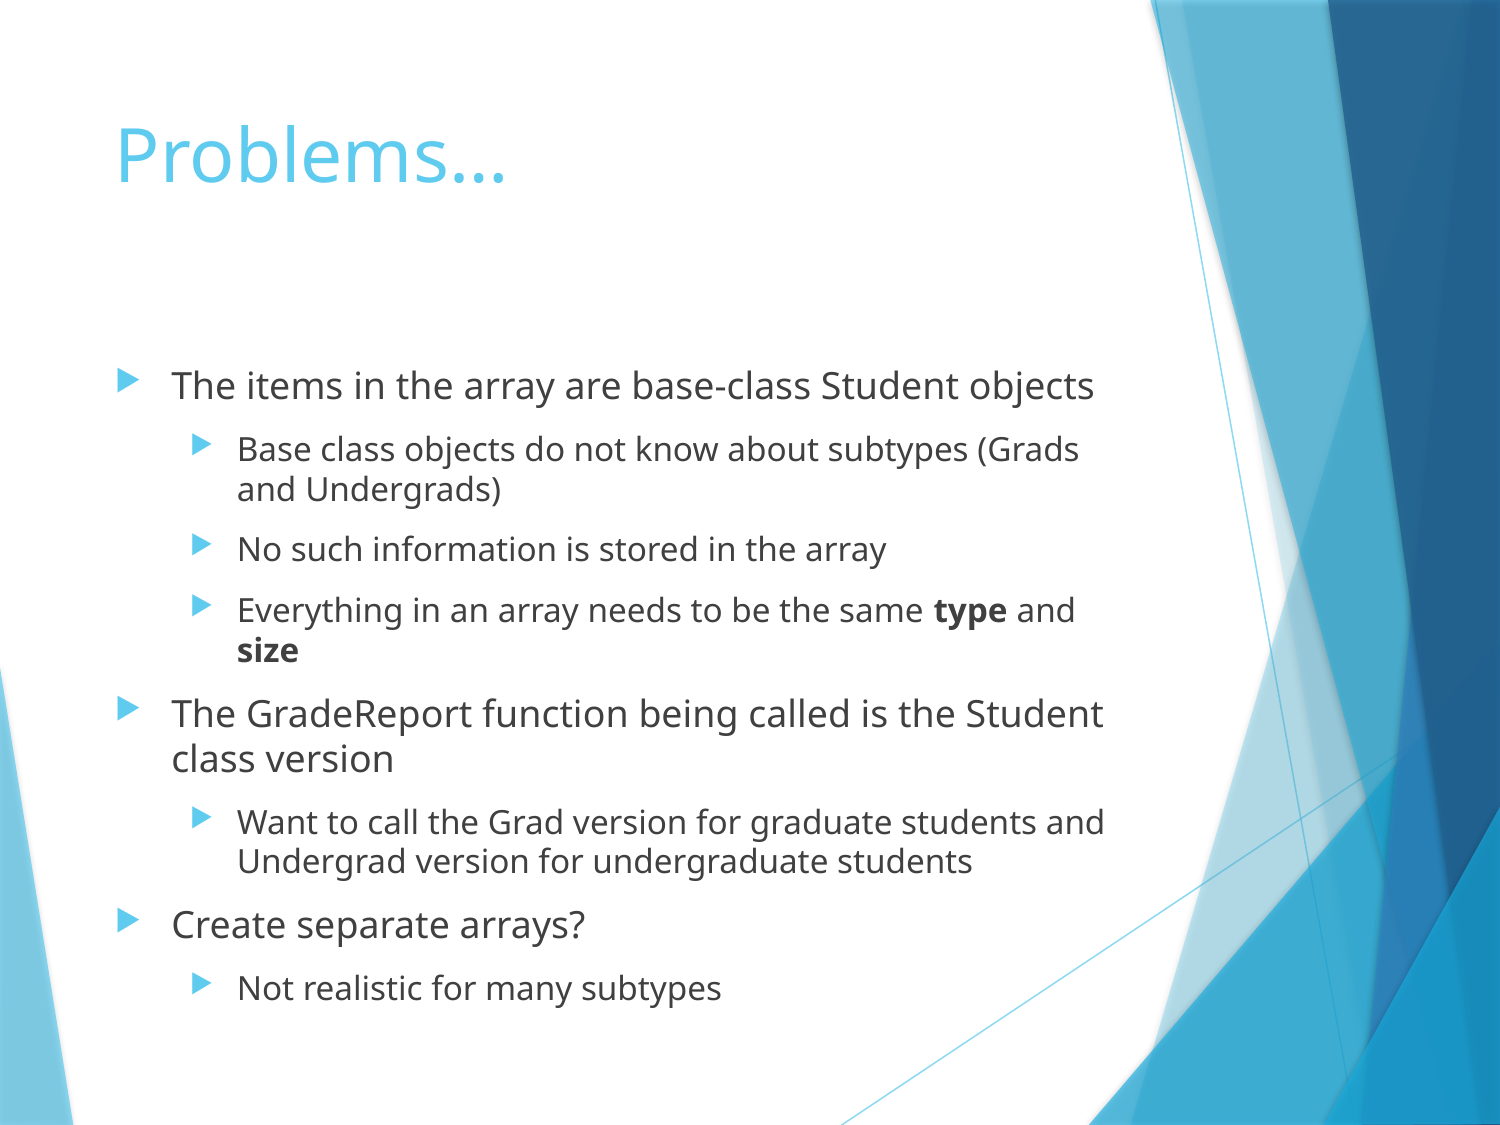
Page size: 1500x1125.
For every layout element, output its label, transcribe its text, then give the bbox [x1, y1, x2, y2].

list The items in the array are base-class Student objects Base class objects do not know about subtypes (Grads and Undergrads) No such information is stored in the array Everything in an array needs to be the same type and size The GradeReport function being called is the Student class version Want to call the Grad version for graduate students and Undergrad version for undergraduate students Create separate arrays? Not realistic for many subtypes [99, 354, 1142, 992]
title Problems… [99, 99, 1142, 317]
